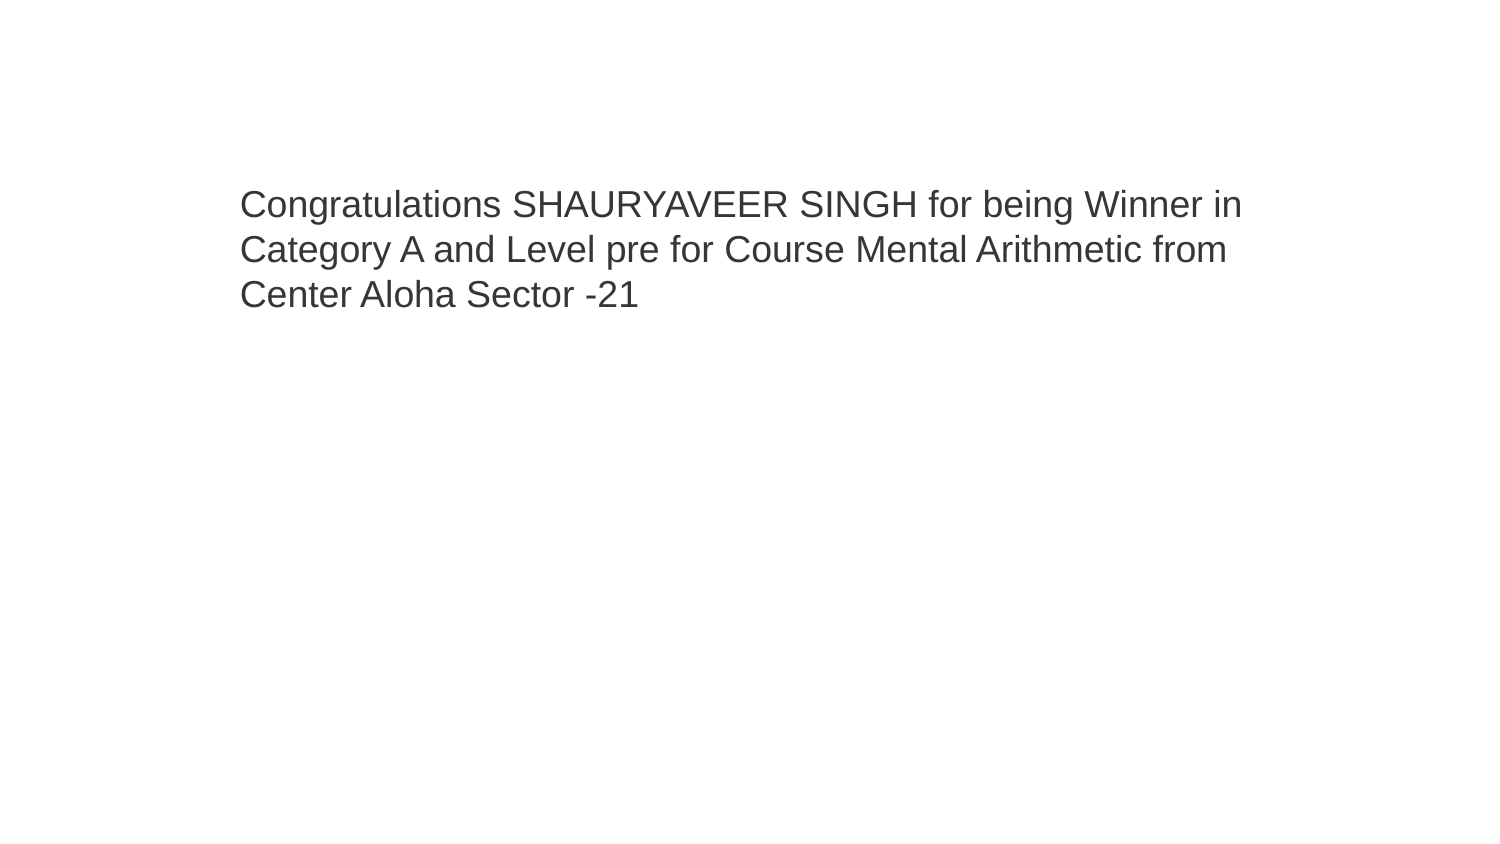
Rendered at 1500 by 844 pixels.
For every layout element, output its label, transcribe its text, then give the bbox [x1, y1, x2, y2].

text_box Congratulations SHAURYAVEER SINGH for being Winner in Category A and Level pre for Course Mental Arithmetic from Center Aloha Sector -21 [224, 224, 1350, 270]
